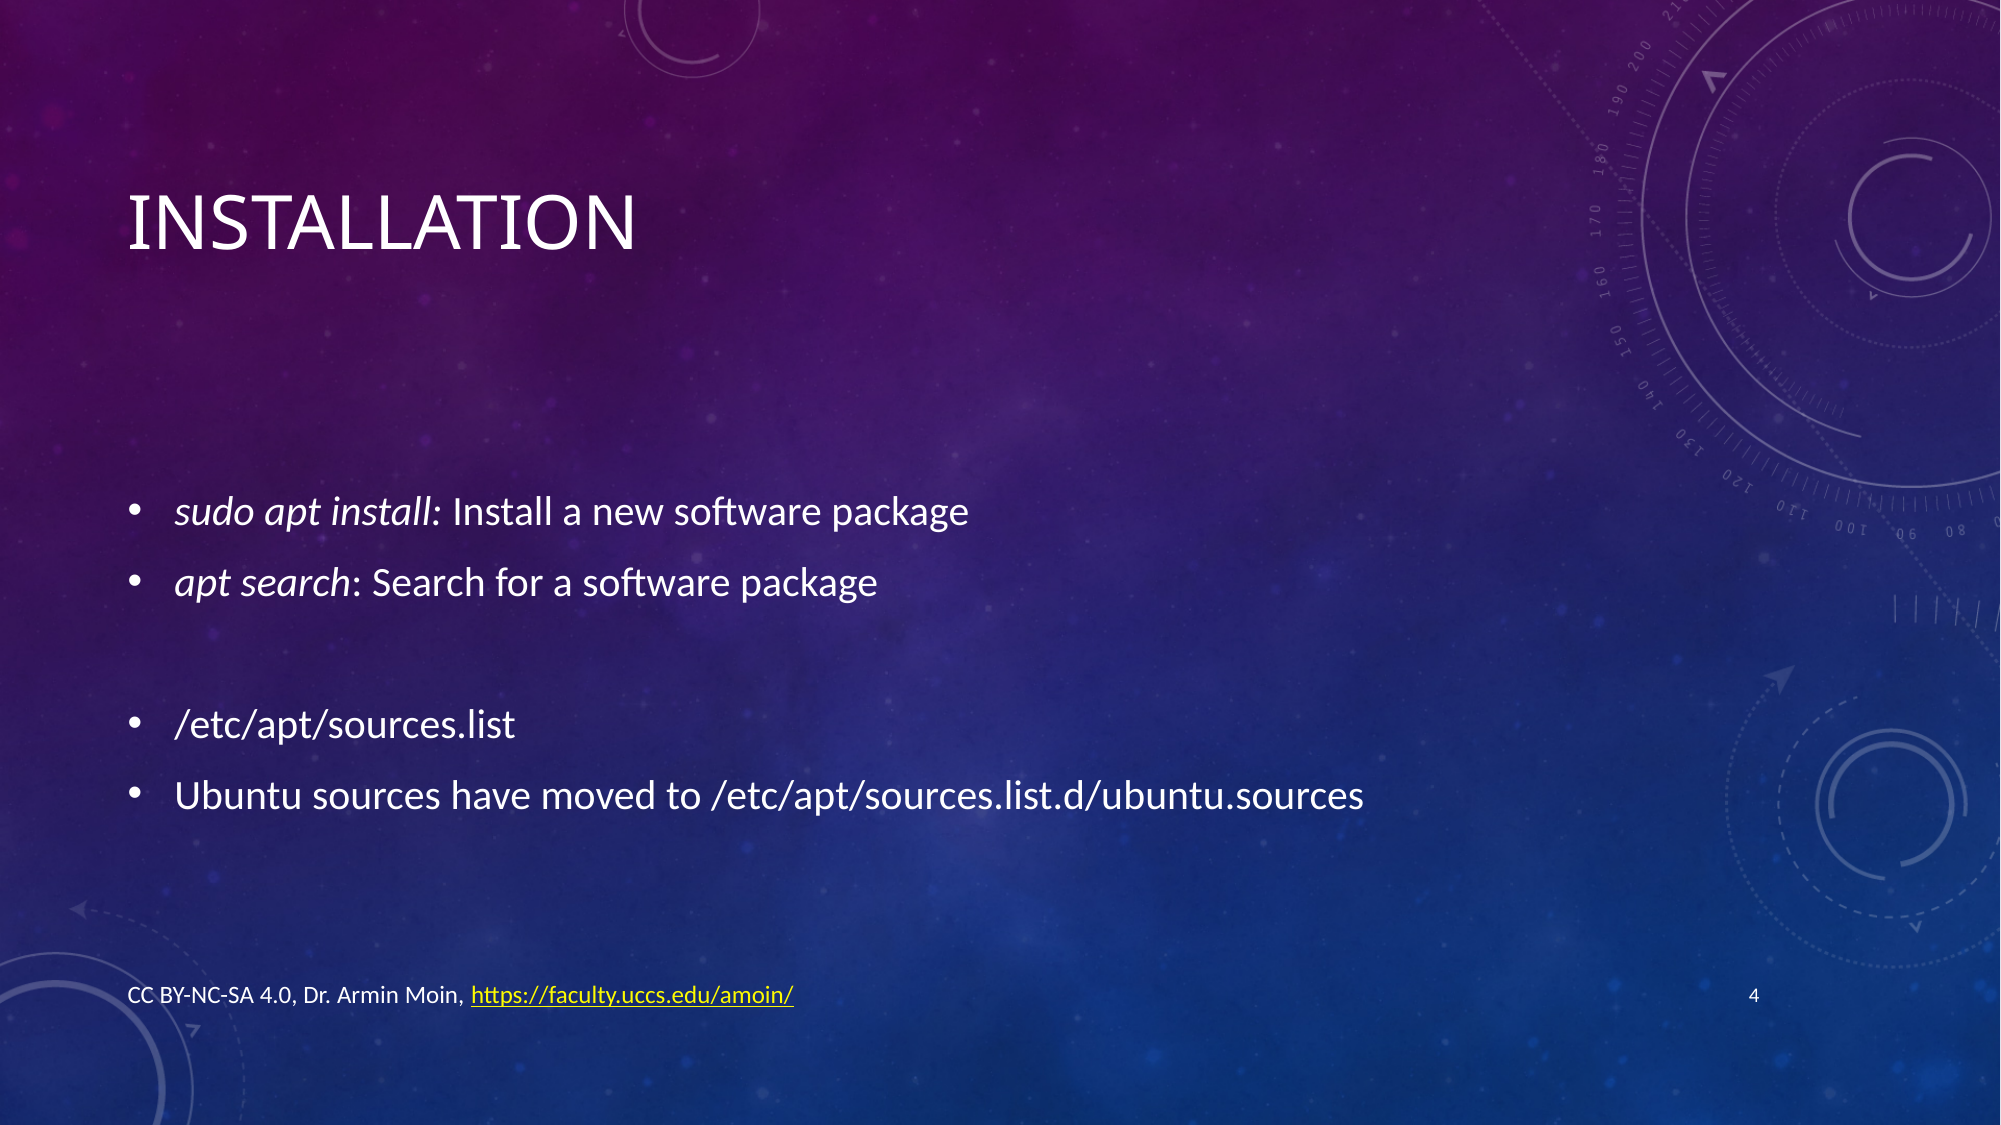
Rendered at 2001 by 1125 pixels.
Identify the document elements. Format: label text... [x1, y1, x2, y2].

list sudo apt install: Install a new software package apt search: Search for a software package /etc/apt/sources.list Ubuntu sources have moved to /etc/apt/sources.list.d/ubuntu.sources [112, 351, 1775, 950]
footer CC BY-NC-SA 4.0, Dr. Armin Moin, https://faculty.uccs.edu/amoin/ [112, 963, 1397, 1025]
picture [0, 0, 2001, 1125]
slide_number 4 [1684, 963, 1775, 1025]
title installation [112, 99, 1775, 339]
